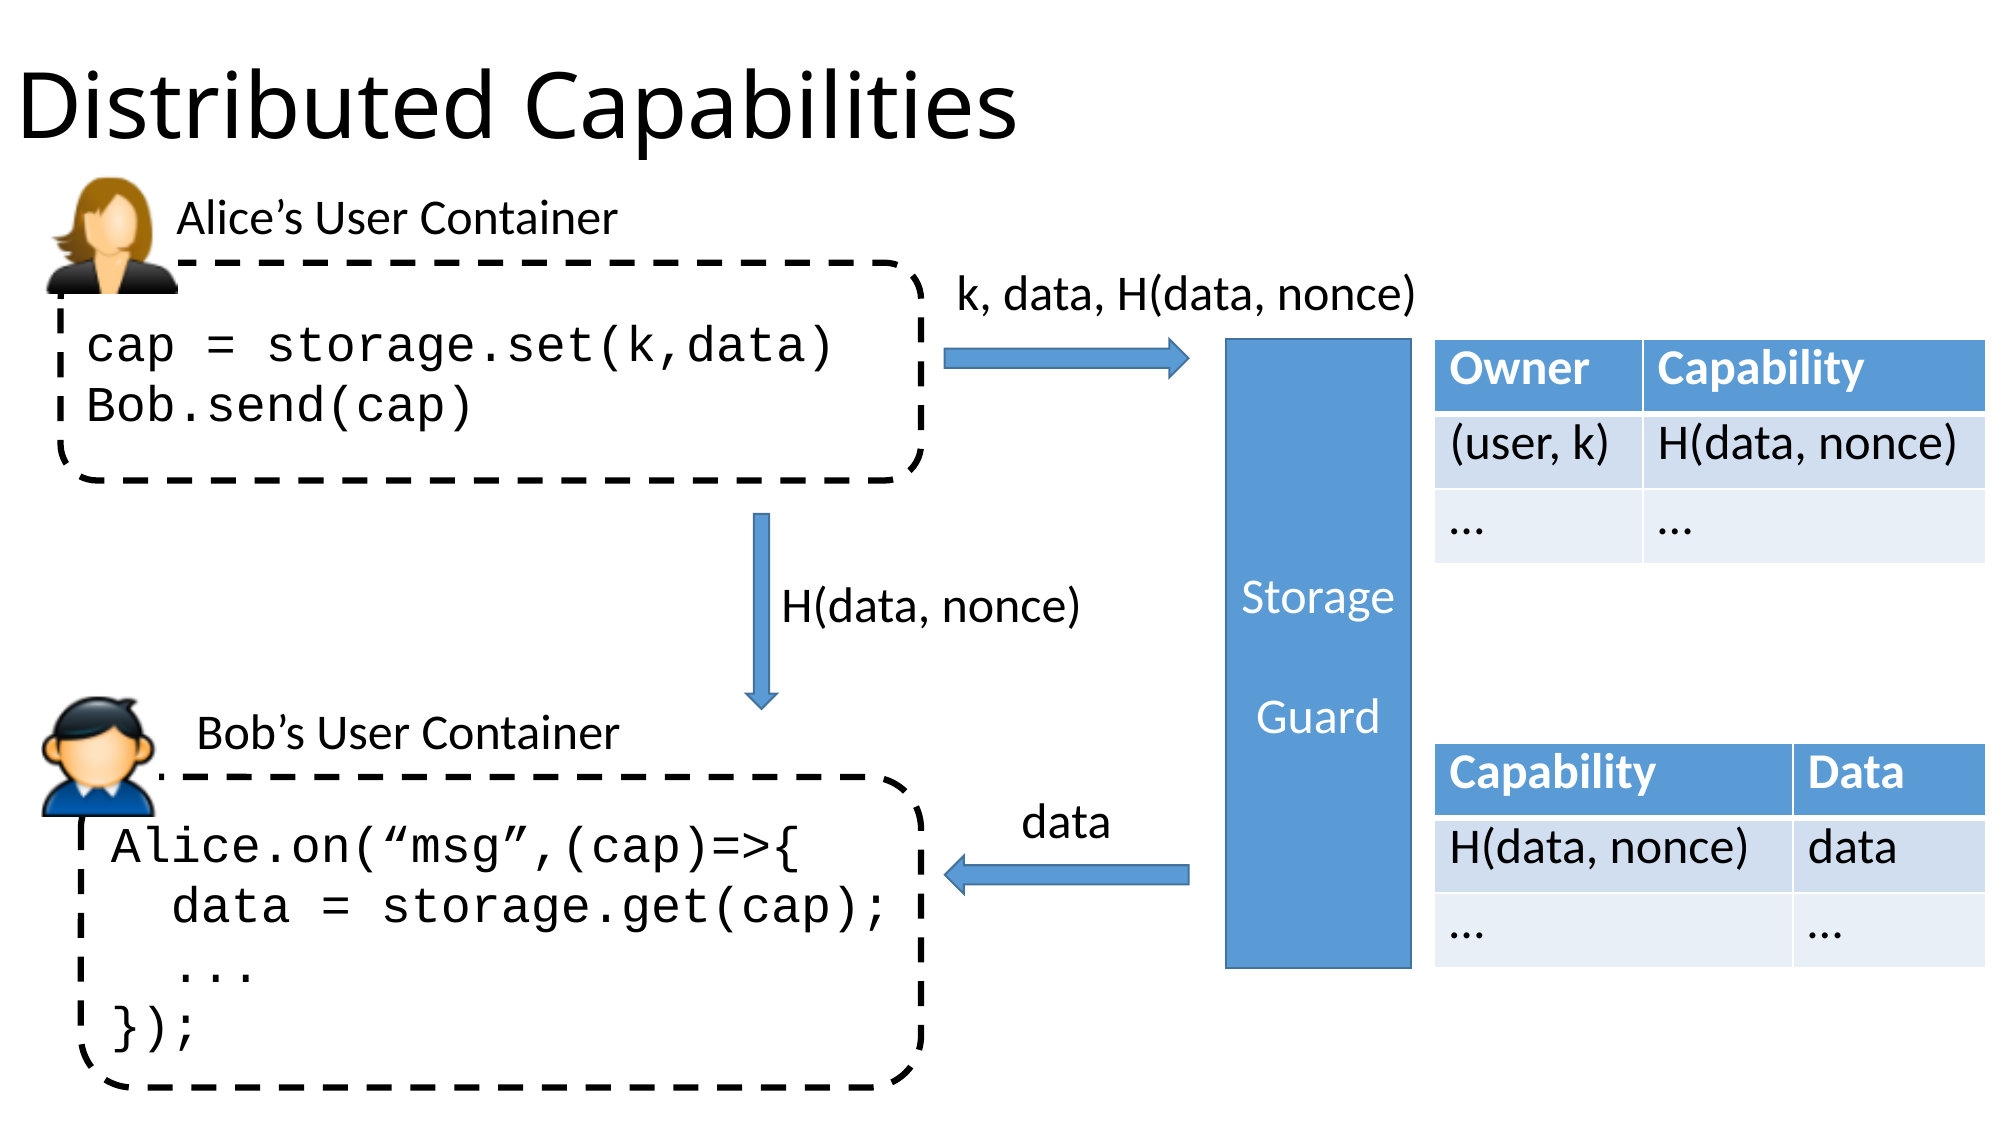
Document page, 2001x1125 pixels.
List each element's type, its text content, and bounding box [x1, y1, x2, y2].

table_cell … [1435, 894, 1792, 967]
text_box k, data, H(data, nonce) [941, 253, 1433, 328]
table_header Owner [1435, 340, 1642, 411]
table_cell H(data, nonce) [1435, 821, 1792, 892]
table_cell (user, k) [1435, 417, 1642, 488]
table_cell … [1644, 490, 1985, 563]
table_header Data [1794, 744, 1985, 815]
text_box Storage Guard [1225, 338, 1412, 969]
text_box Alice’s User Container [178, 177, 635, 253]
text_box data [1006, 781, 1127, 857]
table_cell data [1794, 821, 1985, 892]
text_box cap = storage.set(k,data) Bob.send(cap) [59, 261, 923, 482]
text_box Bob’s User Container [181, 691, 636, 767]
table_cell … [1794, 894, 1985, 967]
picture [41, 170, 178, 294]
text_box [743, 512, 780, 711]
text_box H(data, nonce) [771, 565, 1097, 641]
text_box [943, 853, 1190, 897]
table_cell H(data, nonce) [1644, 417, 1985, 488]
table_header Capability [1435, 744, 1792, 815]
table_header Capability [1644, 340, 1985, 411]
title Distributed Capabilities [0, 0, 1725, 218]
picture [41, 691, 159, 817]
text_box [943, 336, 1190, 380]
table_cell … [1435, 490, 1642, 563]
text_box Alice.on(“msg”,(cap)=>{ data = storage.get(cap); ... }); [79, 775, 923, 1089]
